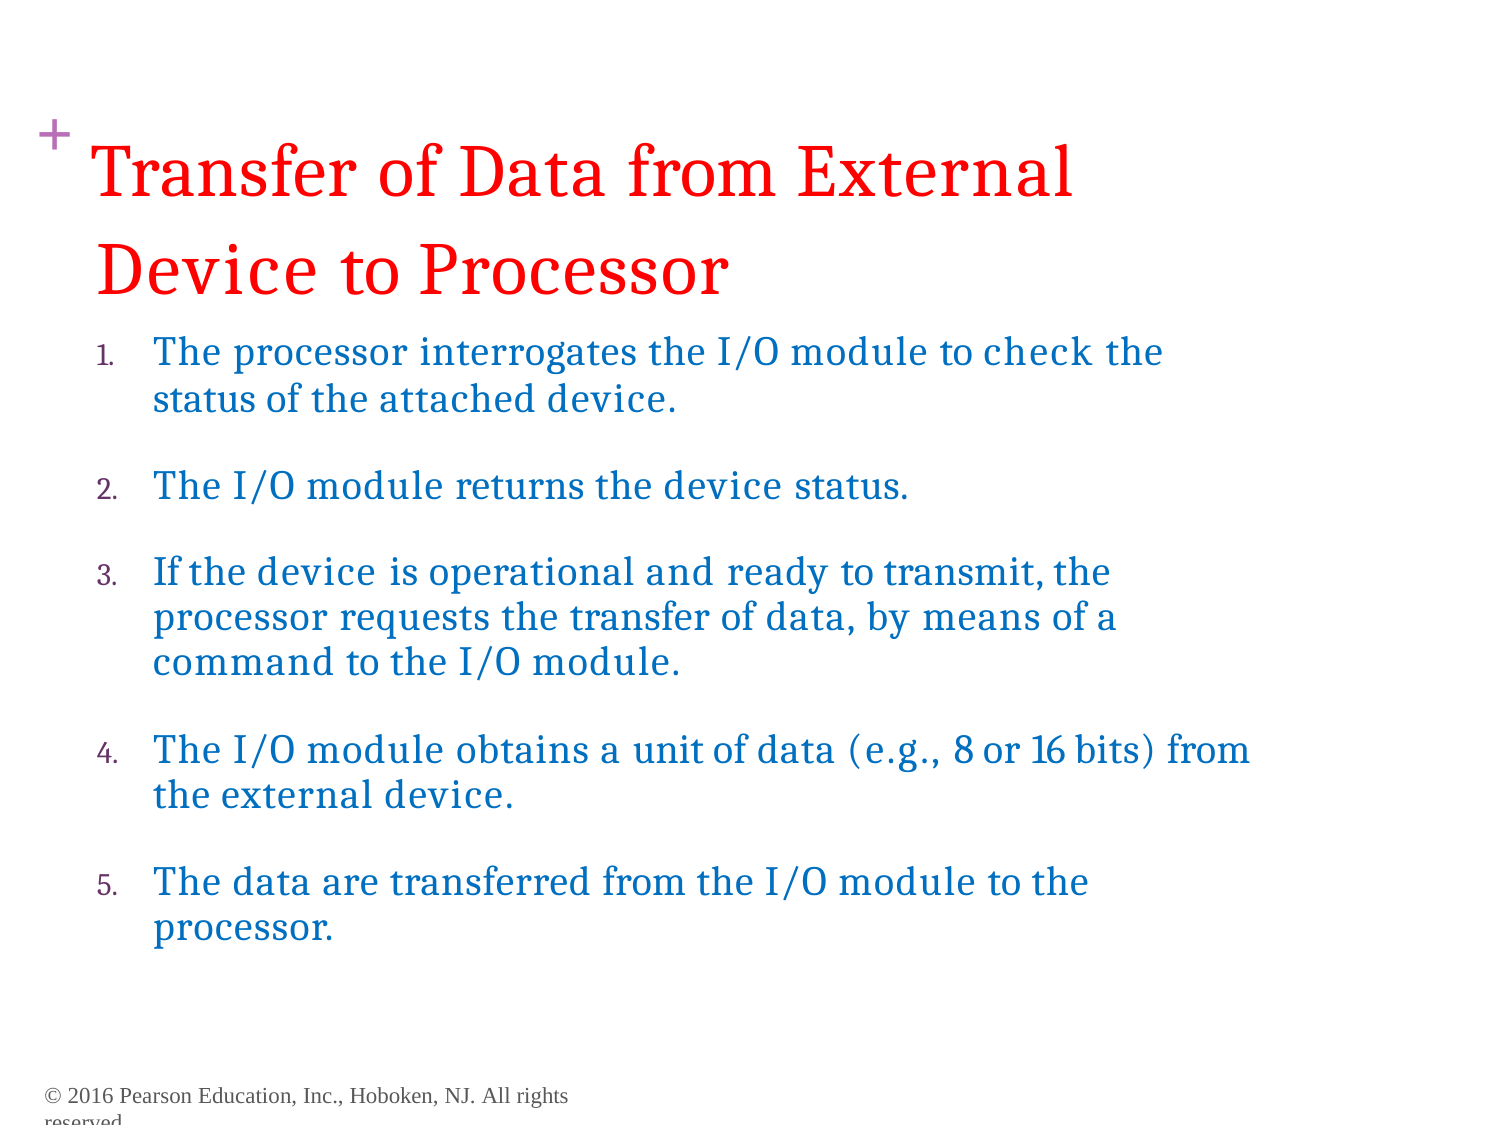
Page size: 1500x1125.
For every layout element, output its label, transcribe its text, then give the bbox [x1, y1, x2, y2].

footer © 2016 Pearson Education, Inc., Hoboken, NJ. All rights reserved. [42, 1080, 659, 1125]
title + Transfer of Data from External Device to Processor [30, 82, 1138, 310]
text_box The processor interrogates the I/O module to check the status of the attached device. The I/O module returns the device status. If the device is operational and ready to transmit, the processor requests the transfer of data, by means of a command to the I/O module. The I/O module obtains a unit of data (e.g., 8 or 16 bits) from the external device. The data are transferred from the I/O module to the processor. [94, 323, 1307, 949]
